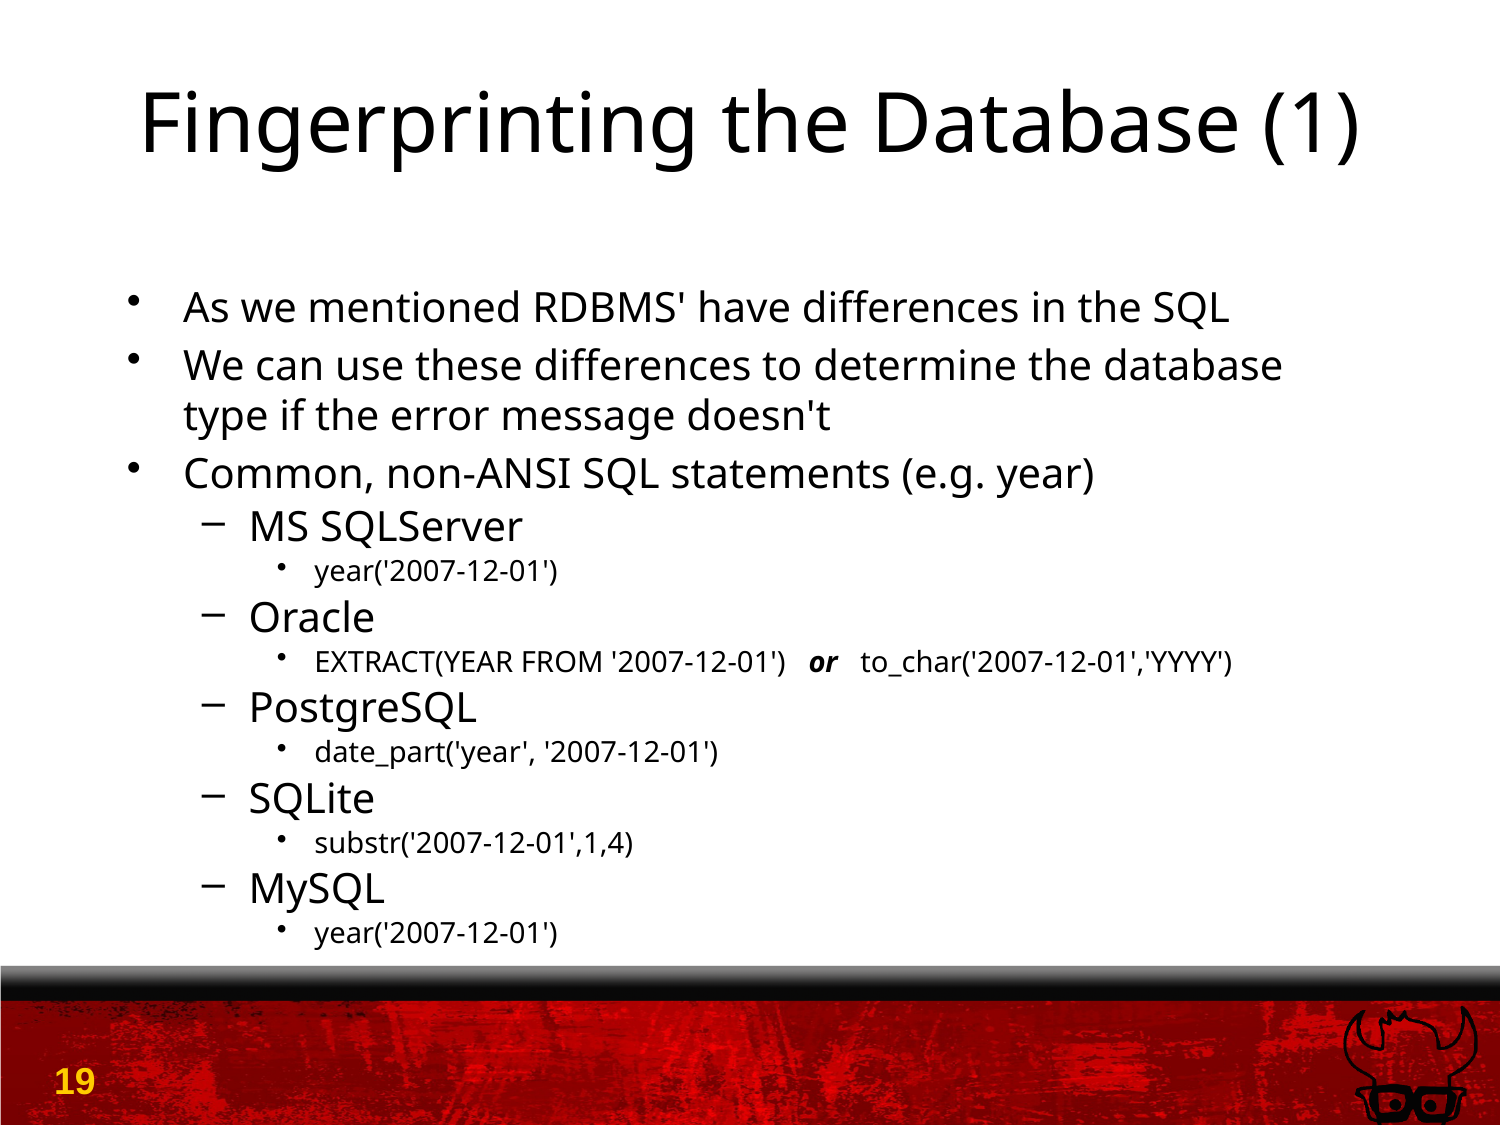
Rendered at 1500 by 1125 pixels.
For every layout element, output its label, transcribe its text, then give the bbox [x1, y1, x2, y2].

list As we mentioned RDBMS' have differences in the SQL We can use these differences to determine the database type if the error message doesn't Common, non-ANSI SQL statements (e.g. year) MS SQLServer year('2007-12-01') Oracle EXTRACT(YEAR FROM '2007-12-01') or to_char('2007-12-01','YYYY') PostgreSQL date_part('year', '2007-12-01') SQLite substr('2007-12-01',1,4) MySQL year('2007-12-01') [111, 272, 1388, 1049]
title Fingerprinting the Database (1) [62, 25, 1438, 214]
picture [0, 282, 1500, 1125]
